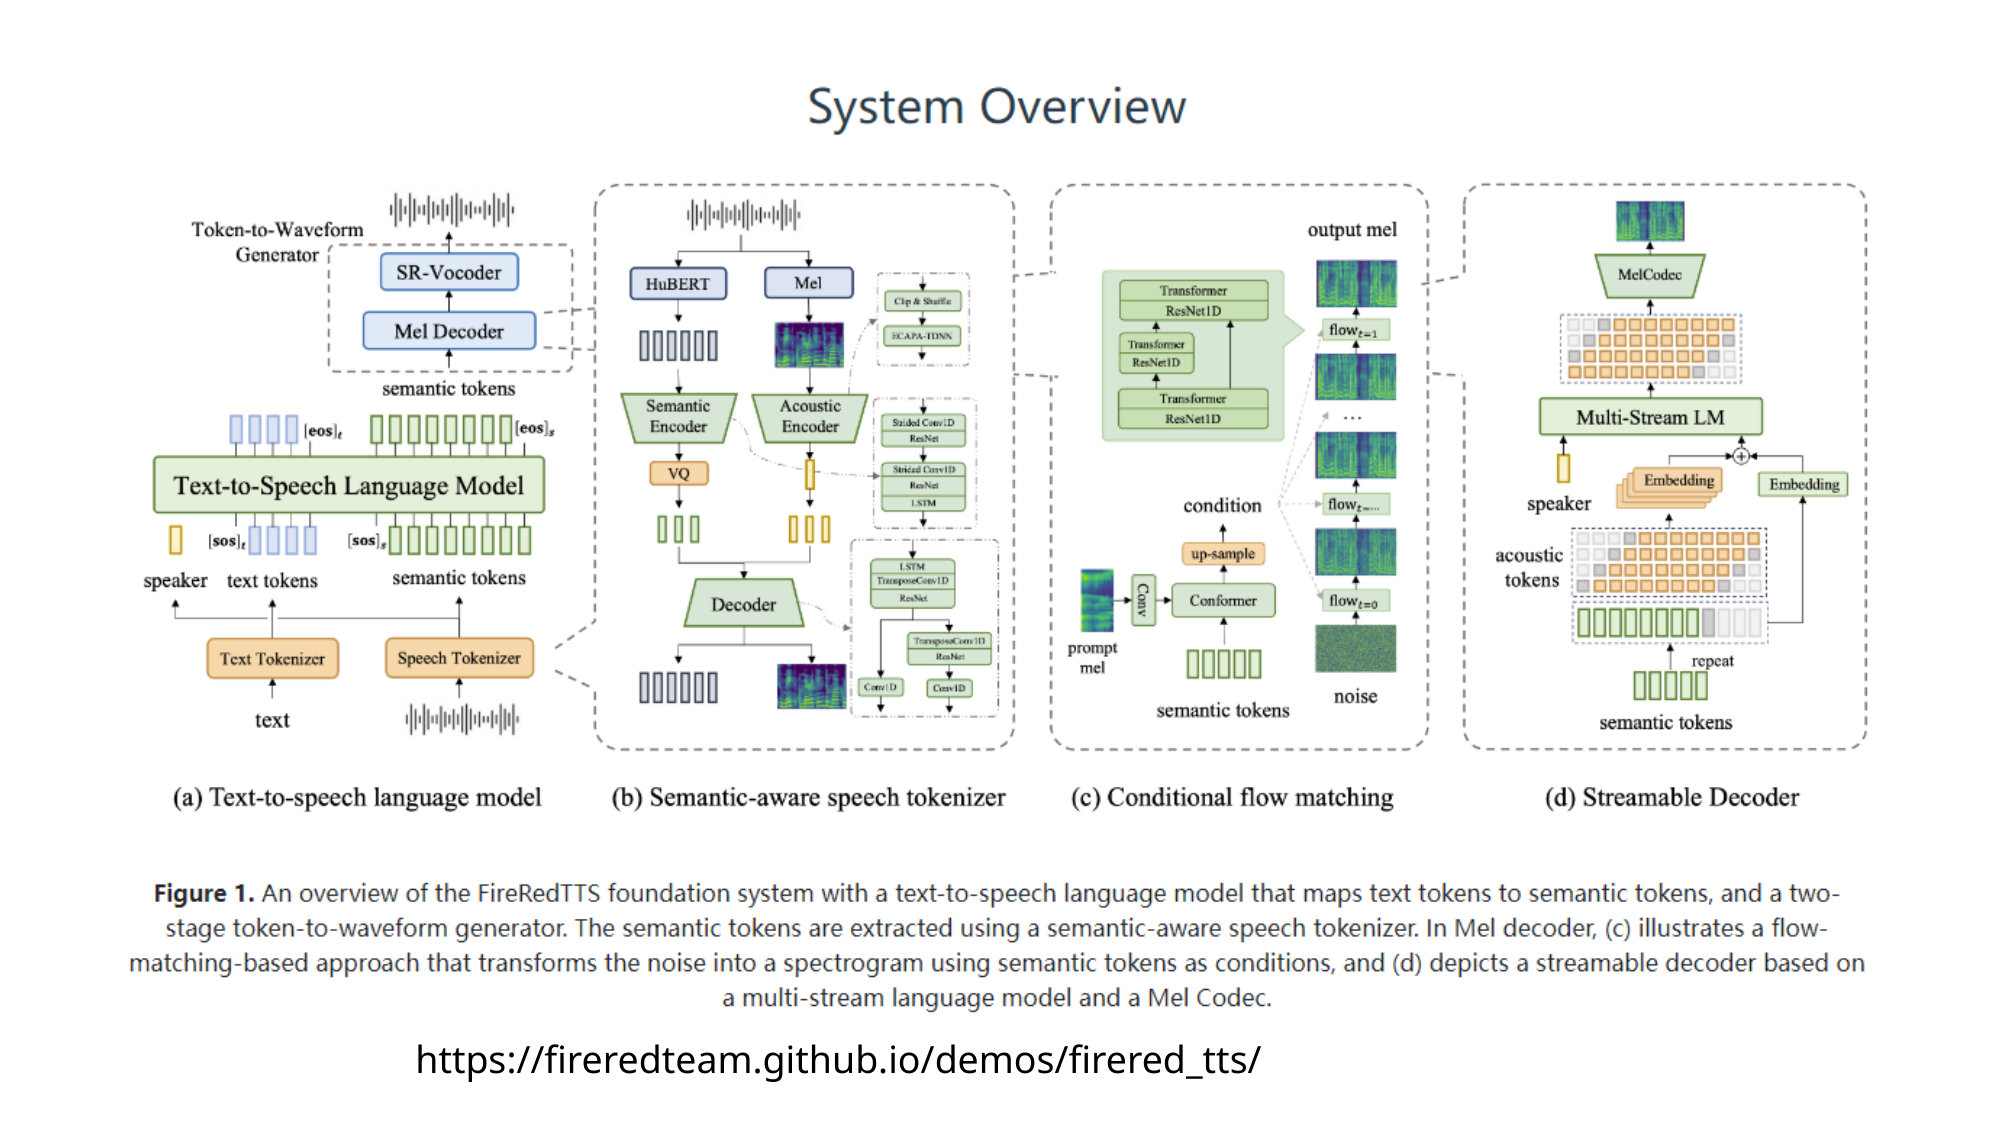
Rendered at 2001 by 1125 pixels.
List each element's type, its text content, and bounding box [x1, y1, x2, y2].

picture [121, 74, 1879, 1018]
text_box https://fireredteam.github.io/demos/firered_tts/ [400, 1028, 1401, 1088]
